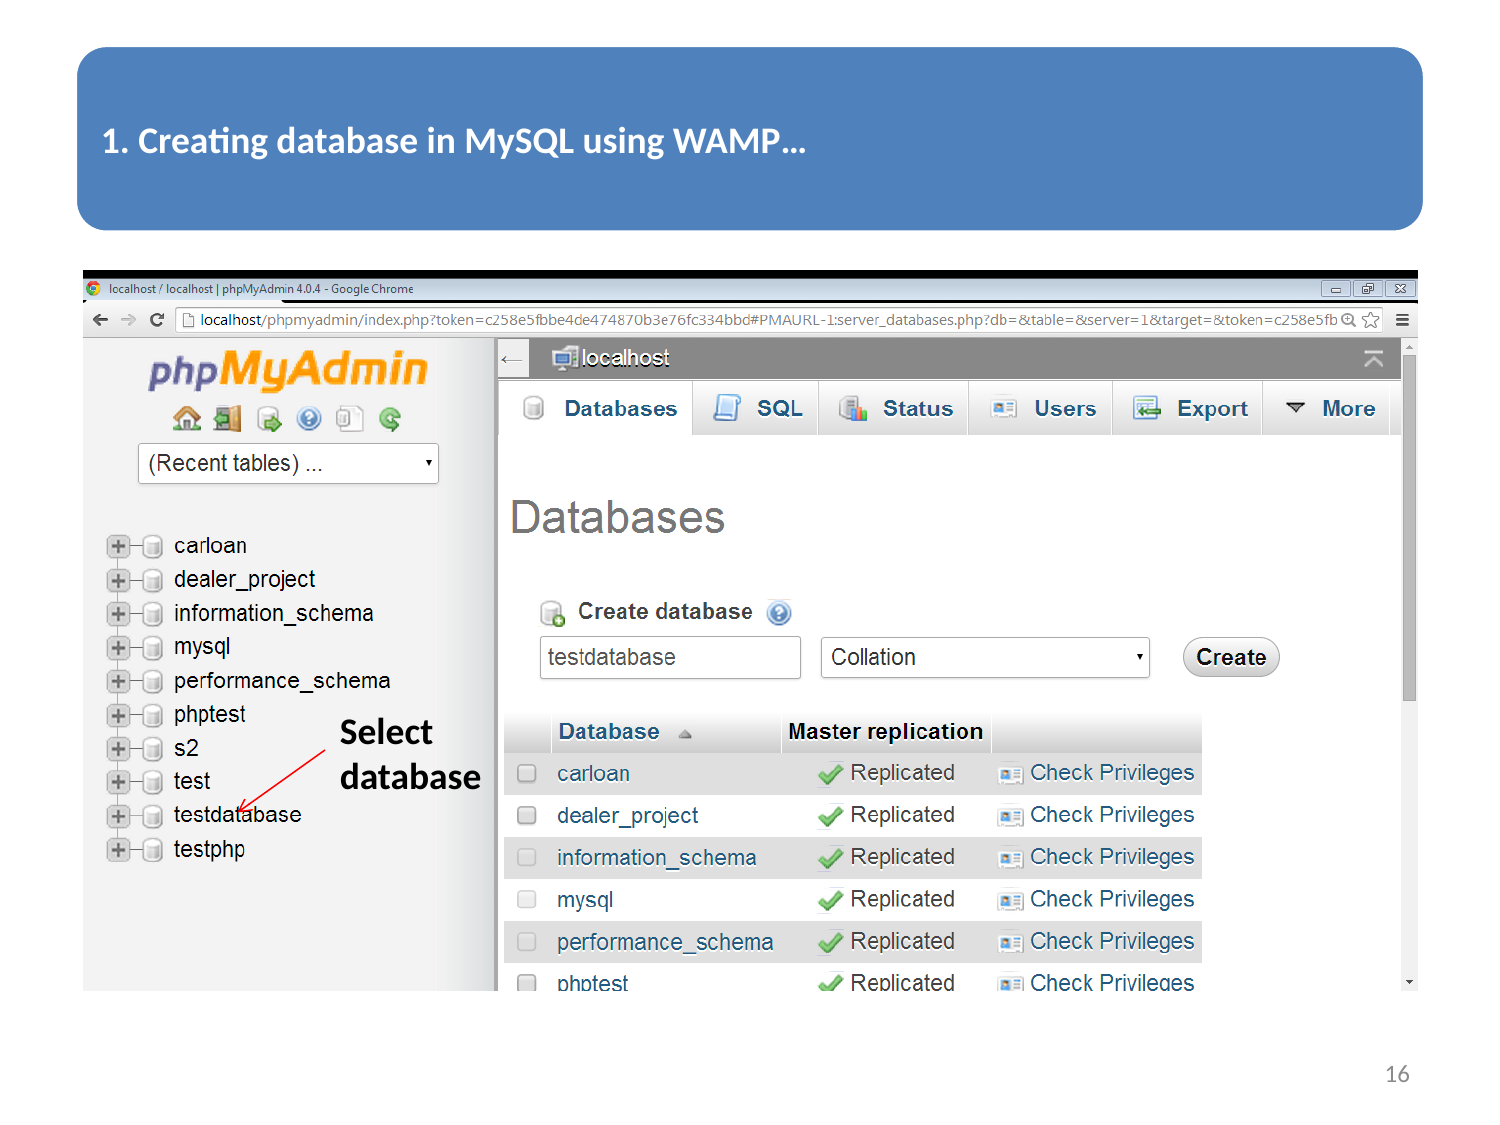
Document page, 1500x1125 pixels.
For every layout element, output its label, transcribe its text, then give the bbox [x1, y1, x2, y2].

slide_number 16 [1074, 1042, 1425, 1103]
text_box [74, 44, 1426, 233]
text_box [237, 749, 326, 813]
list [74, 270, 1426, 998]
